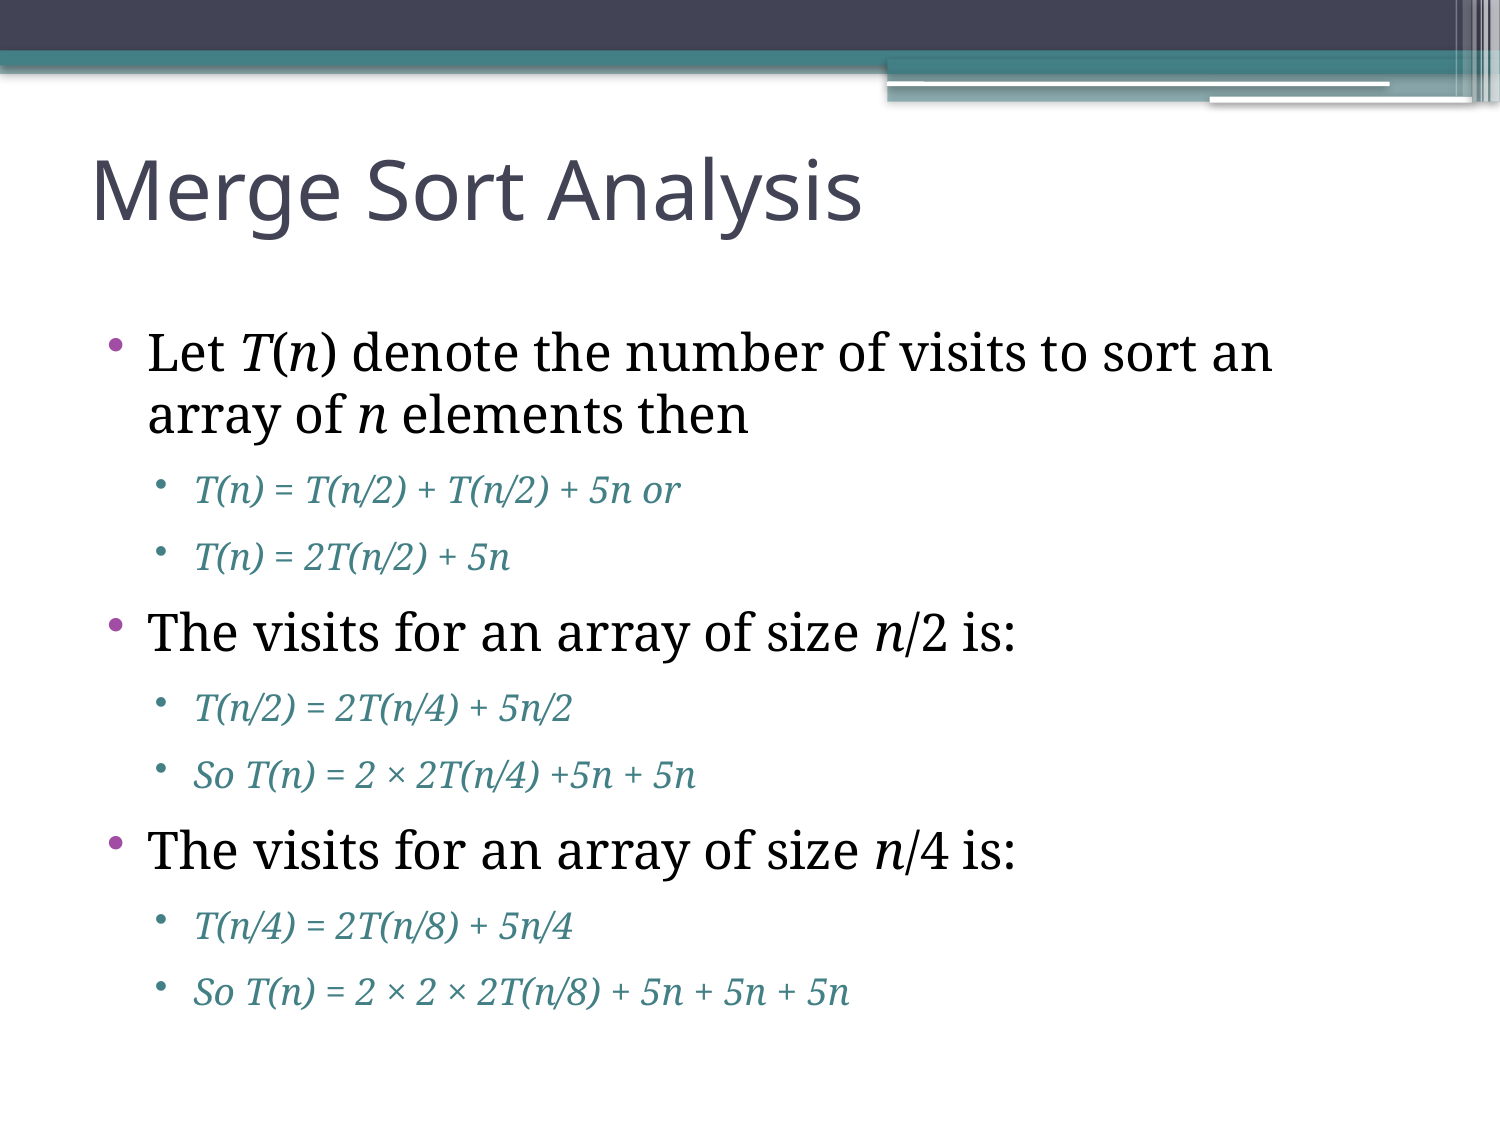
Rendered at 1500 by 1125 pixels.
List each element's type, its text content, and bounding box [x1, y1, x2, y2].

title Merge Sort Analysis [75, 99, 1425, 275]
list Let T(n) denote the number of visits to sort an array of n elements then T(n) = T(n/2) + T(n/2) + 5n or T(n) = 2T(n/2) + 5n The visits for an array of size n/2 is: T(n/2) = 2T(n/4) + 5n/2 So T(n) = 2 × 2T(n/4) +5n + 5n The visits for an array of size n/4 is: T(n/4) = 2T(n/8) + 5n/4 So T(n) = 2 × 2 × 2T(n/8) + 5n + 5n + 5n [75, 312, 1425, 1022]
